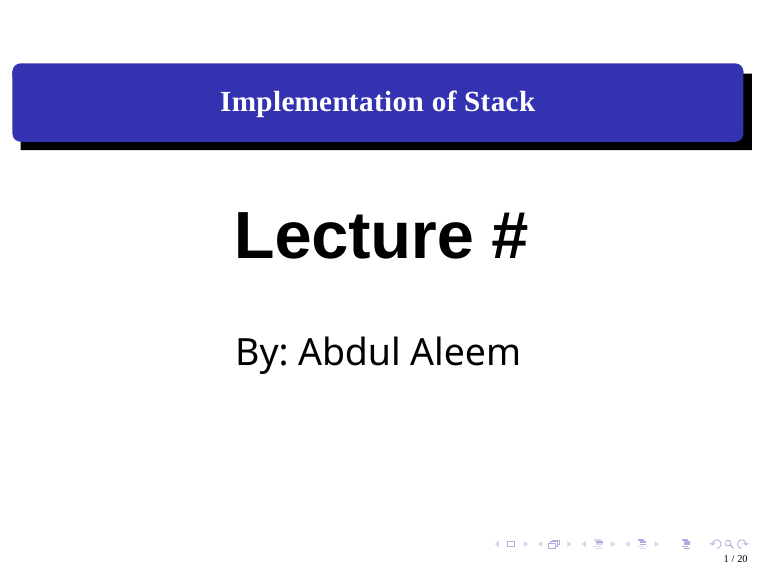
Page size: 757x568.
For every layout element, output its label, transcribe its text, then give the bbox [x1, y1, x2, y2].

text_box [12, 63, 753, 151]
slide_number 1 / 20 [712, 550, 754, 568]
text_box Lecture # By: Abdul Aleem [189, 184, 568, 380]
